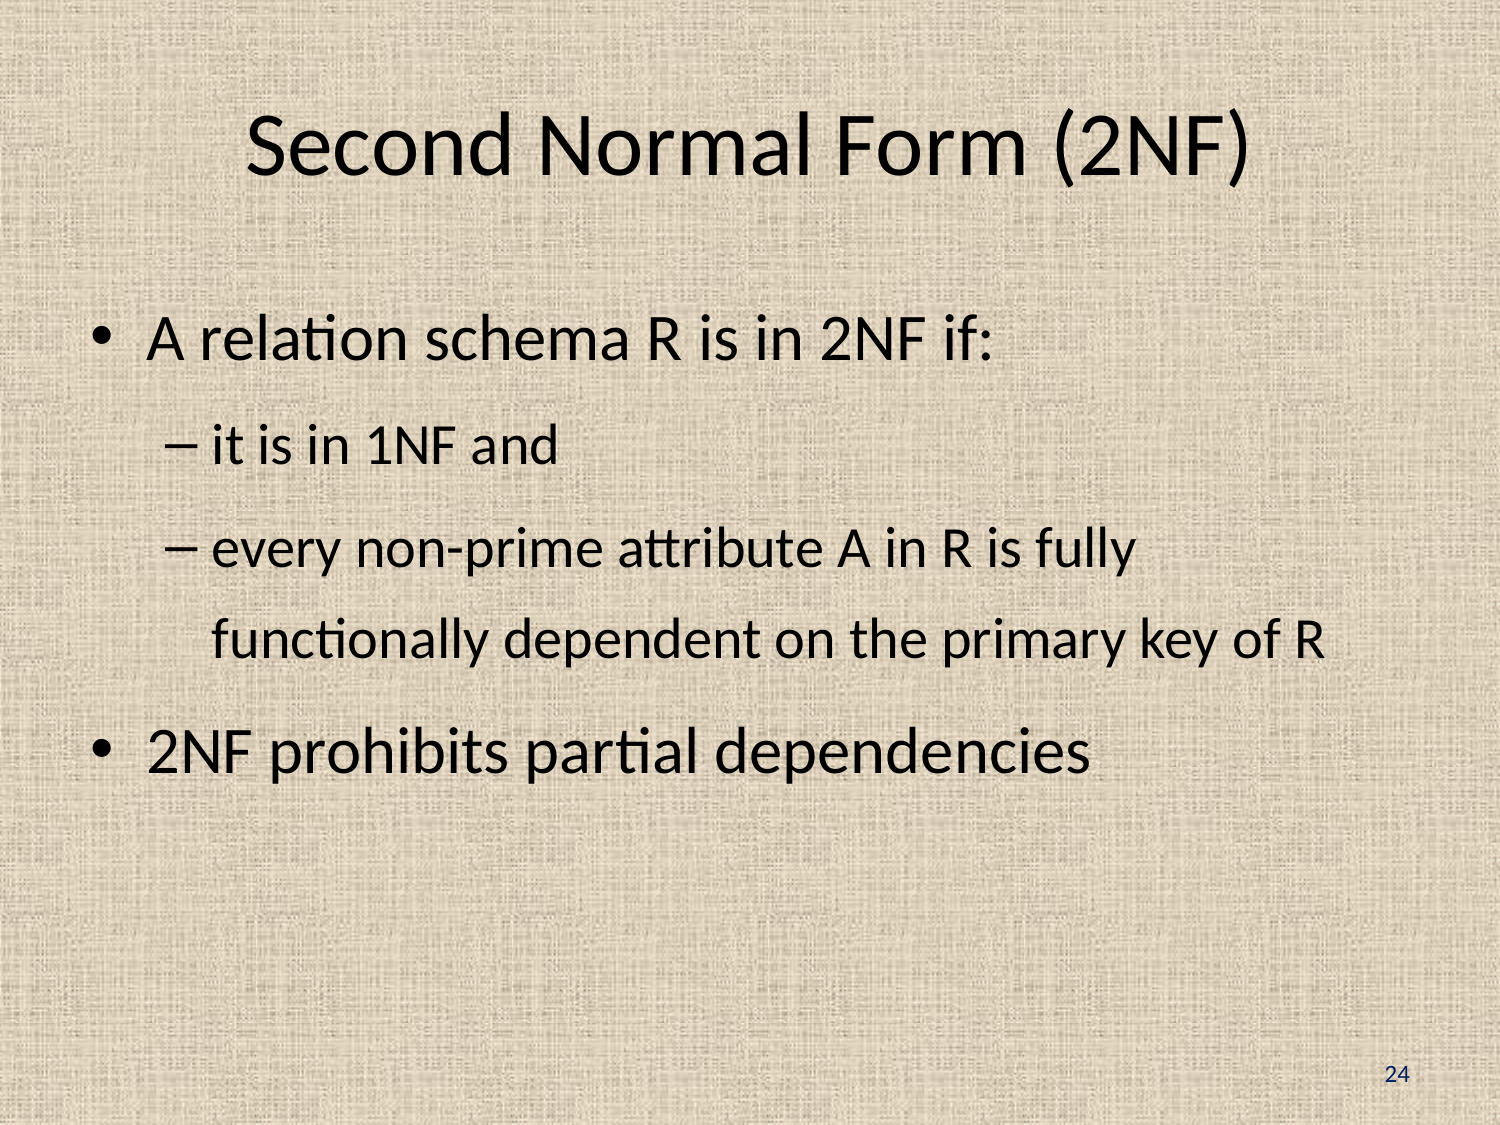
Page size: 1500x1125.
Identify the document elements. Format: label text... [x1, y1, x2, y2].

slide_number 24 [1074, 1042, 1425, 1103]
title Second Normal Form (2NF) [75, 45, 1425, 233]
list A relation schema R is in 2NF if: it is in 1NF and every non-prime attribute A in R is fully functionally dependent on the primary key of R 2NF prohibits partial dependencies [75, 262, 1425, 1005]
picture [0, 0, 1500, 1125]
